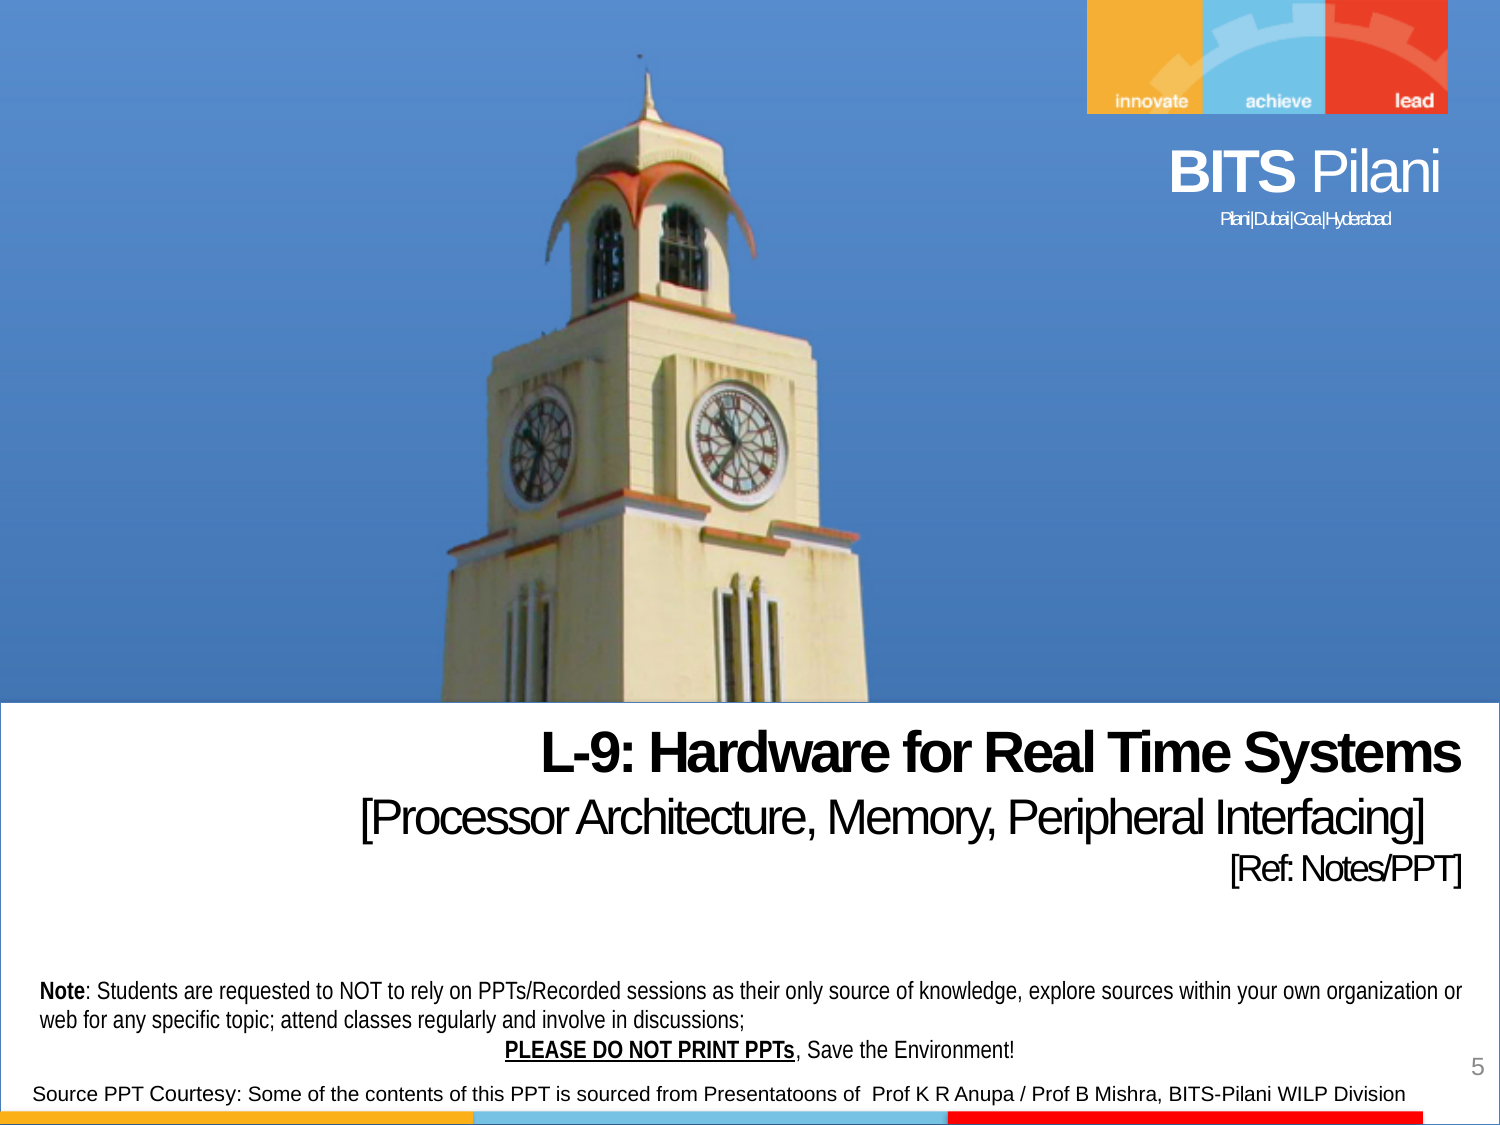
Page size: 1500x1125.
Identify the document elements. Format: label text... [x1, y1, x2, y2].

slide_number 5 [1422, 1035, 1500, 1096]
text_box Source PPT Courtesy: Some of the contents of this PPT is sourced from Presentatoons of Prof K R Anupa / Prof B Mishra, BITS-Pilani WILP Division [17, 1072, 1422, 1114]
list L-9: Hardware for Real Time Systems [Processor Architecture, Memory, Peripheral Interfacing] [Ref: Notes/PPT] [24, 706, 1480, 980]
picture [0, 0, 1500, 702]
text_box Note: Students are requested to NOT to rely on PPTs/Recorded sessions as their only source of knowledge, explore sources within your own organization or web for any specific topic; attend classes regularly and involve in discussions; PLEASE DO NOT PRINT PPTs, Save the Environment! [25, 966, 1496, 1072]
